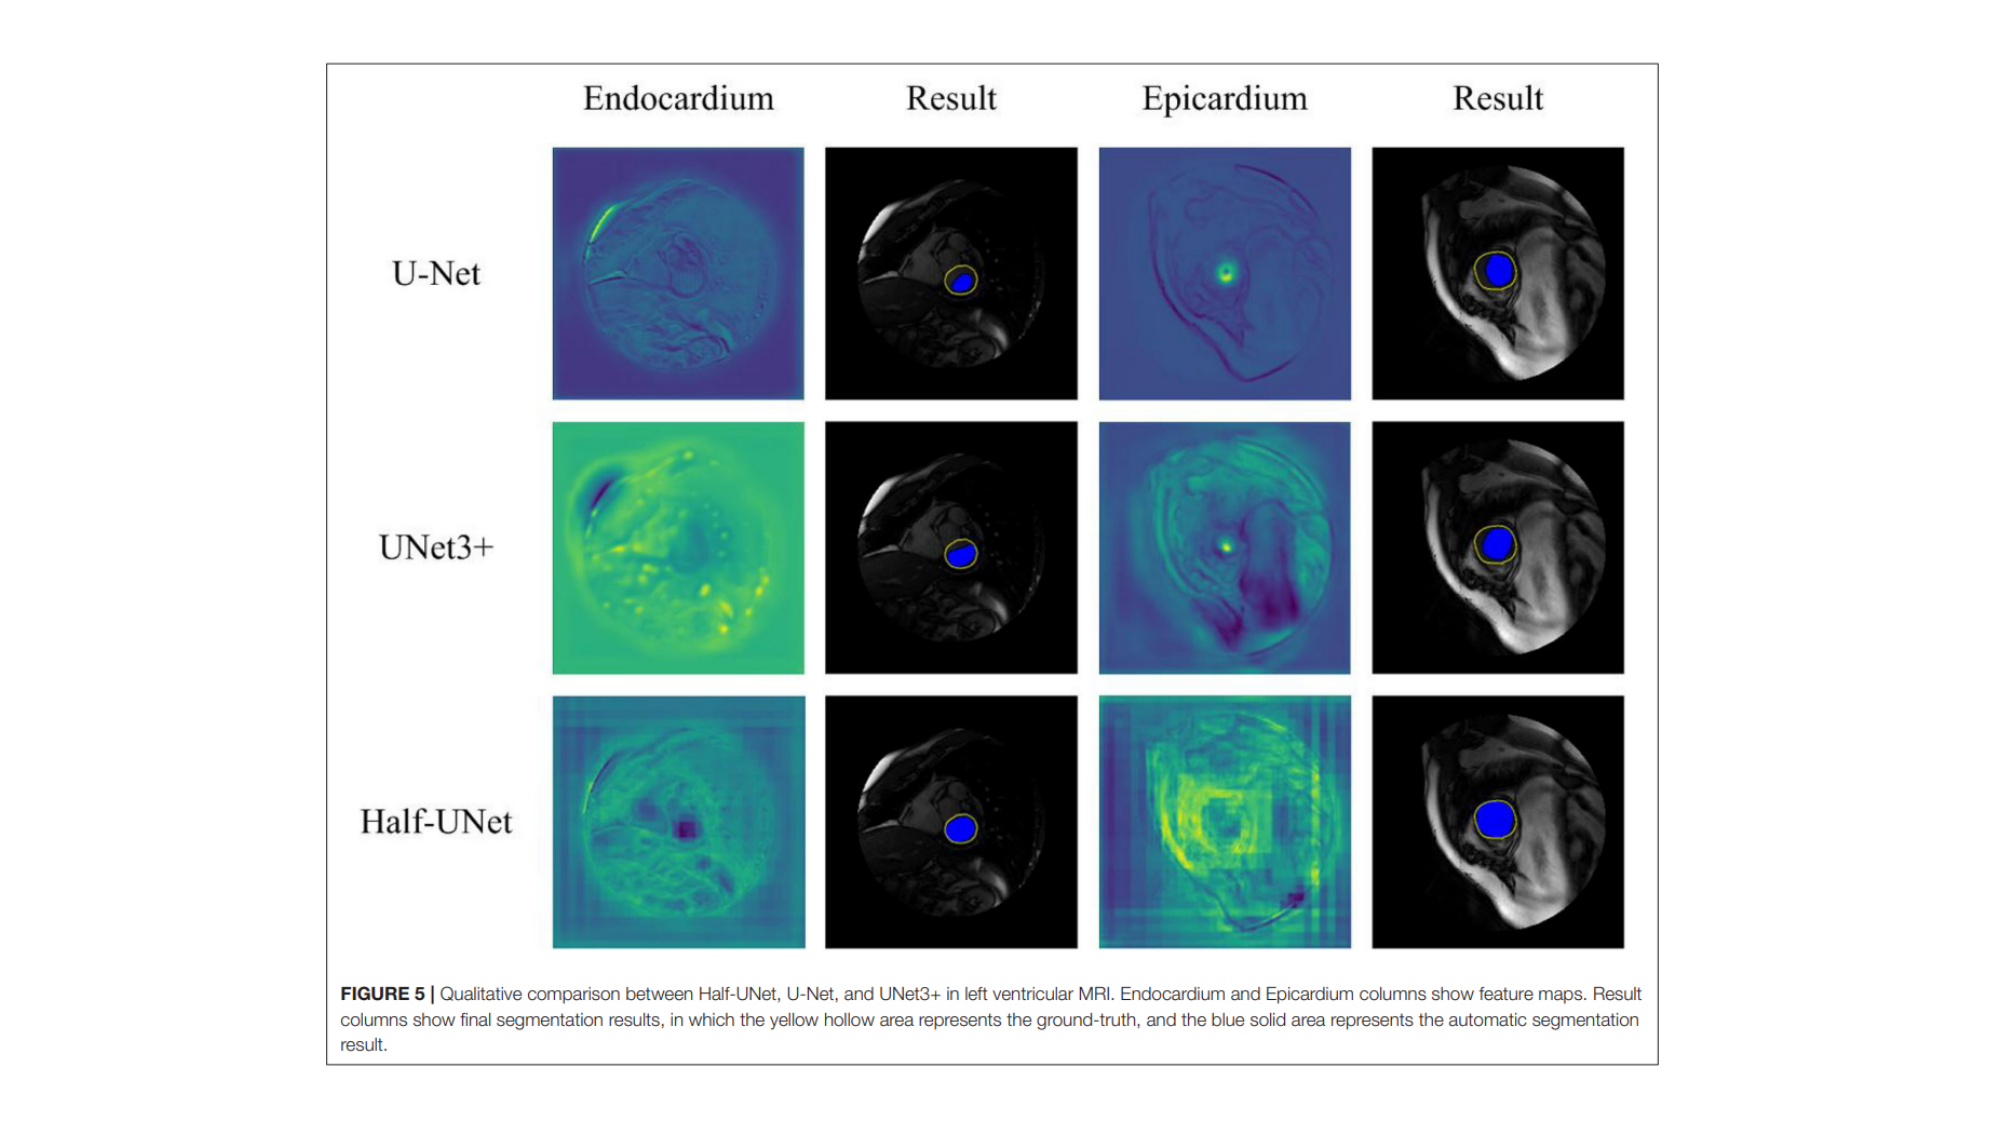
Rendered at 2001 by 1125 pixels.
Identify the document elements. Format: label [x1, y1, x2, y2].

picture [244, 42, 1715, 1080]
